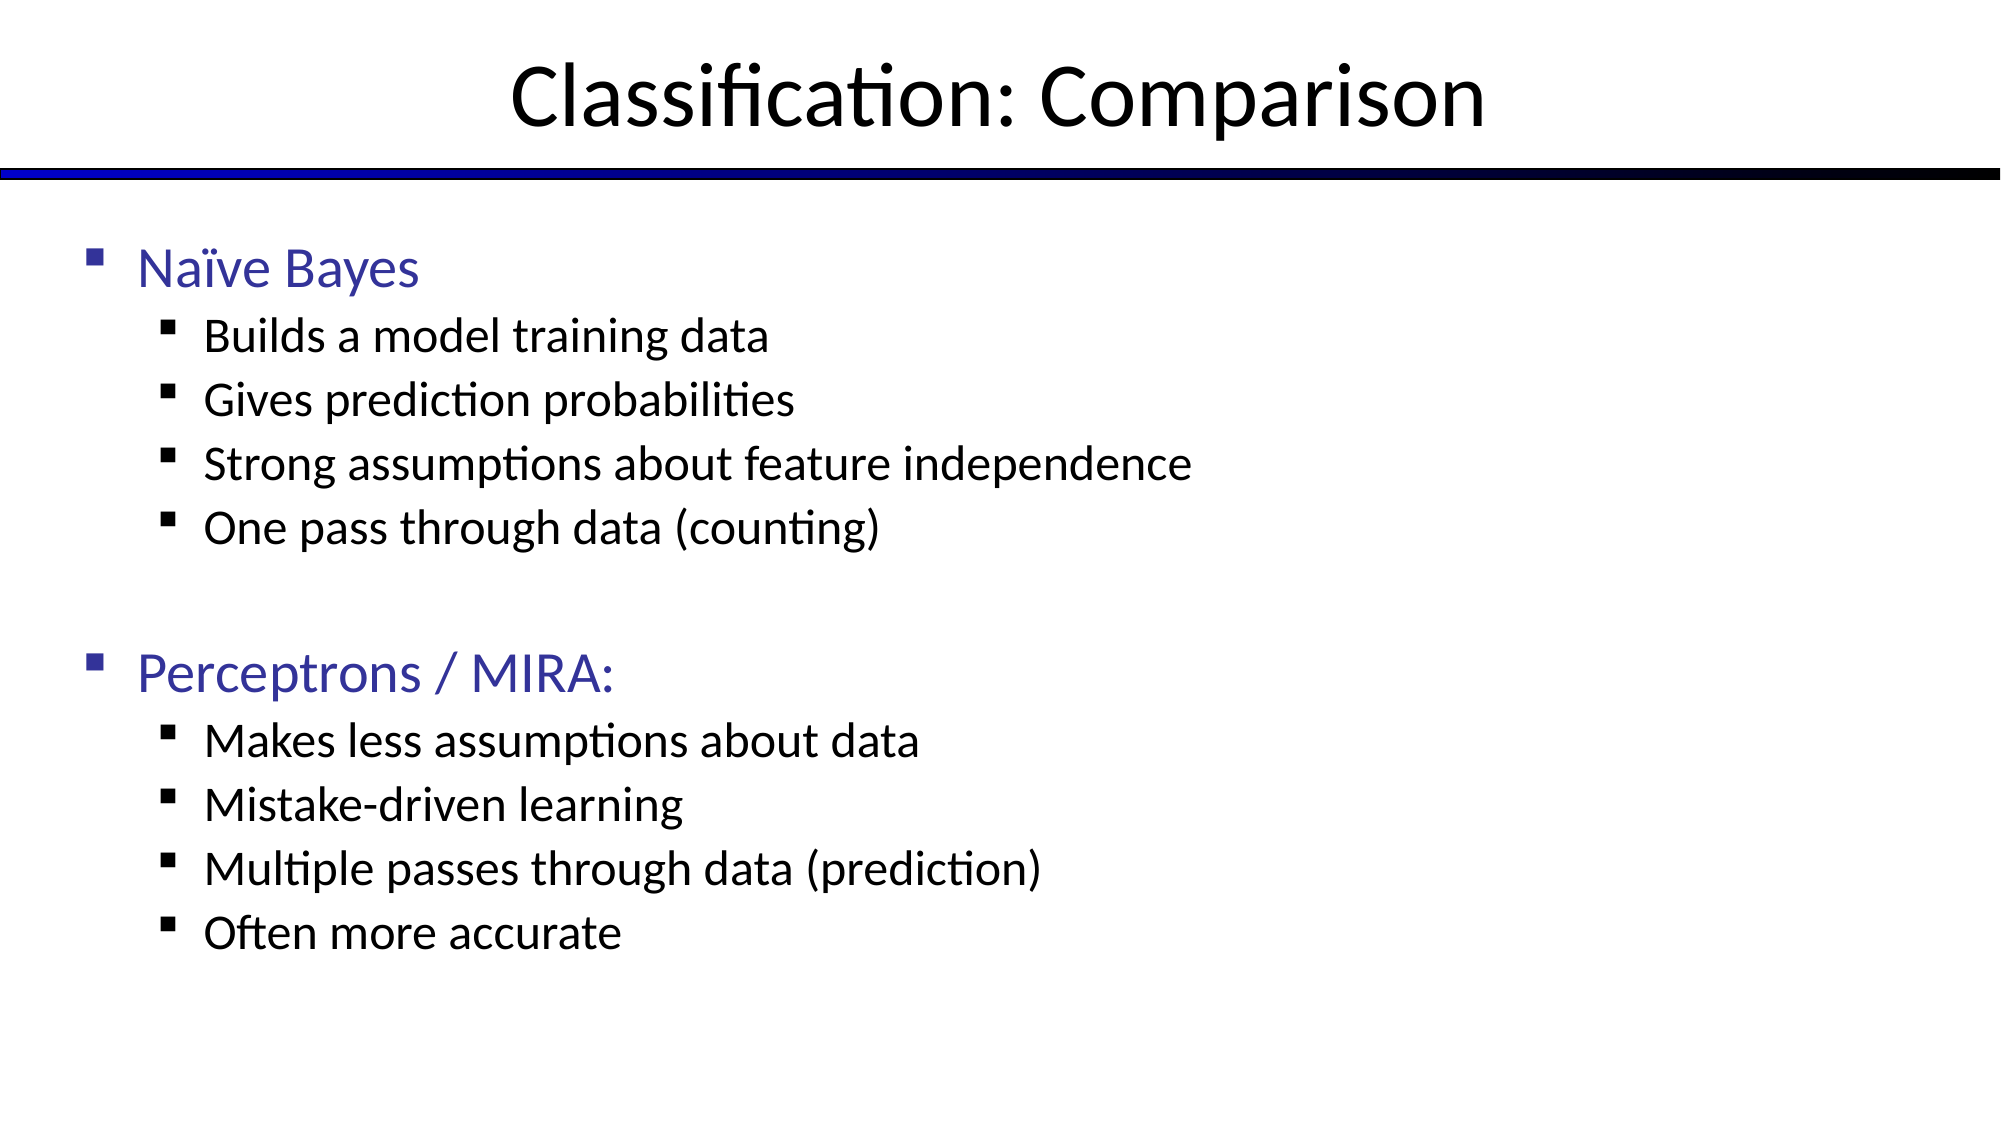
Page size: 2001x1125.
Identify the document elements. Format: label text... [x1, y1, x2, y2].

title Classification: Comparison [0, 0, 2000, 184]
list Naïve Bayes Builds a model training data Gives prediction probabilities Strong assumptions about feature independence One pass through data (counting) Perceptrons / MIRA: Makes less assumptions about data Mistake-driven learning Multiple passes through data (prediction) Often more accurate [66, 228, 1934, 1006]
